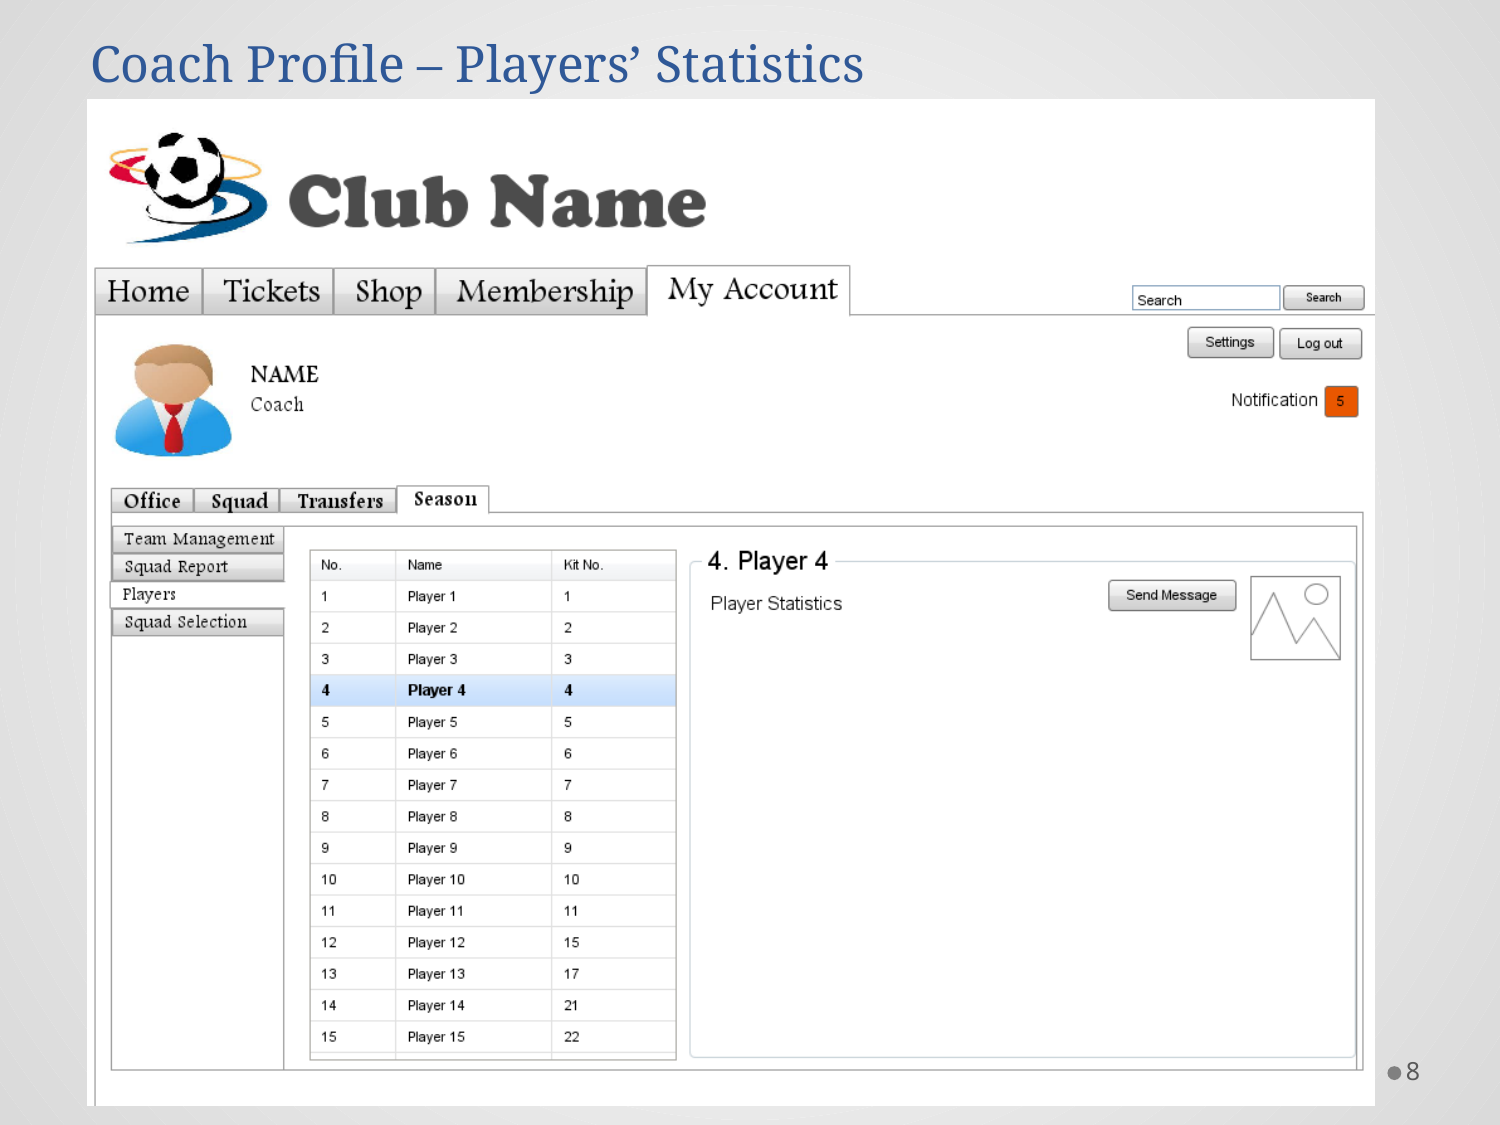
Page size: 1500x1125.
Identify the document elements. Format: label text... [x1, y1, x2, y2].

picture [87, 99, 1376, 1107]
slide_number 8 [1401, 1042, 1494, 1103]
title Coach Profile – Players’ Statistics [75, 37, 1425, 100]
